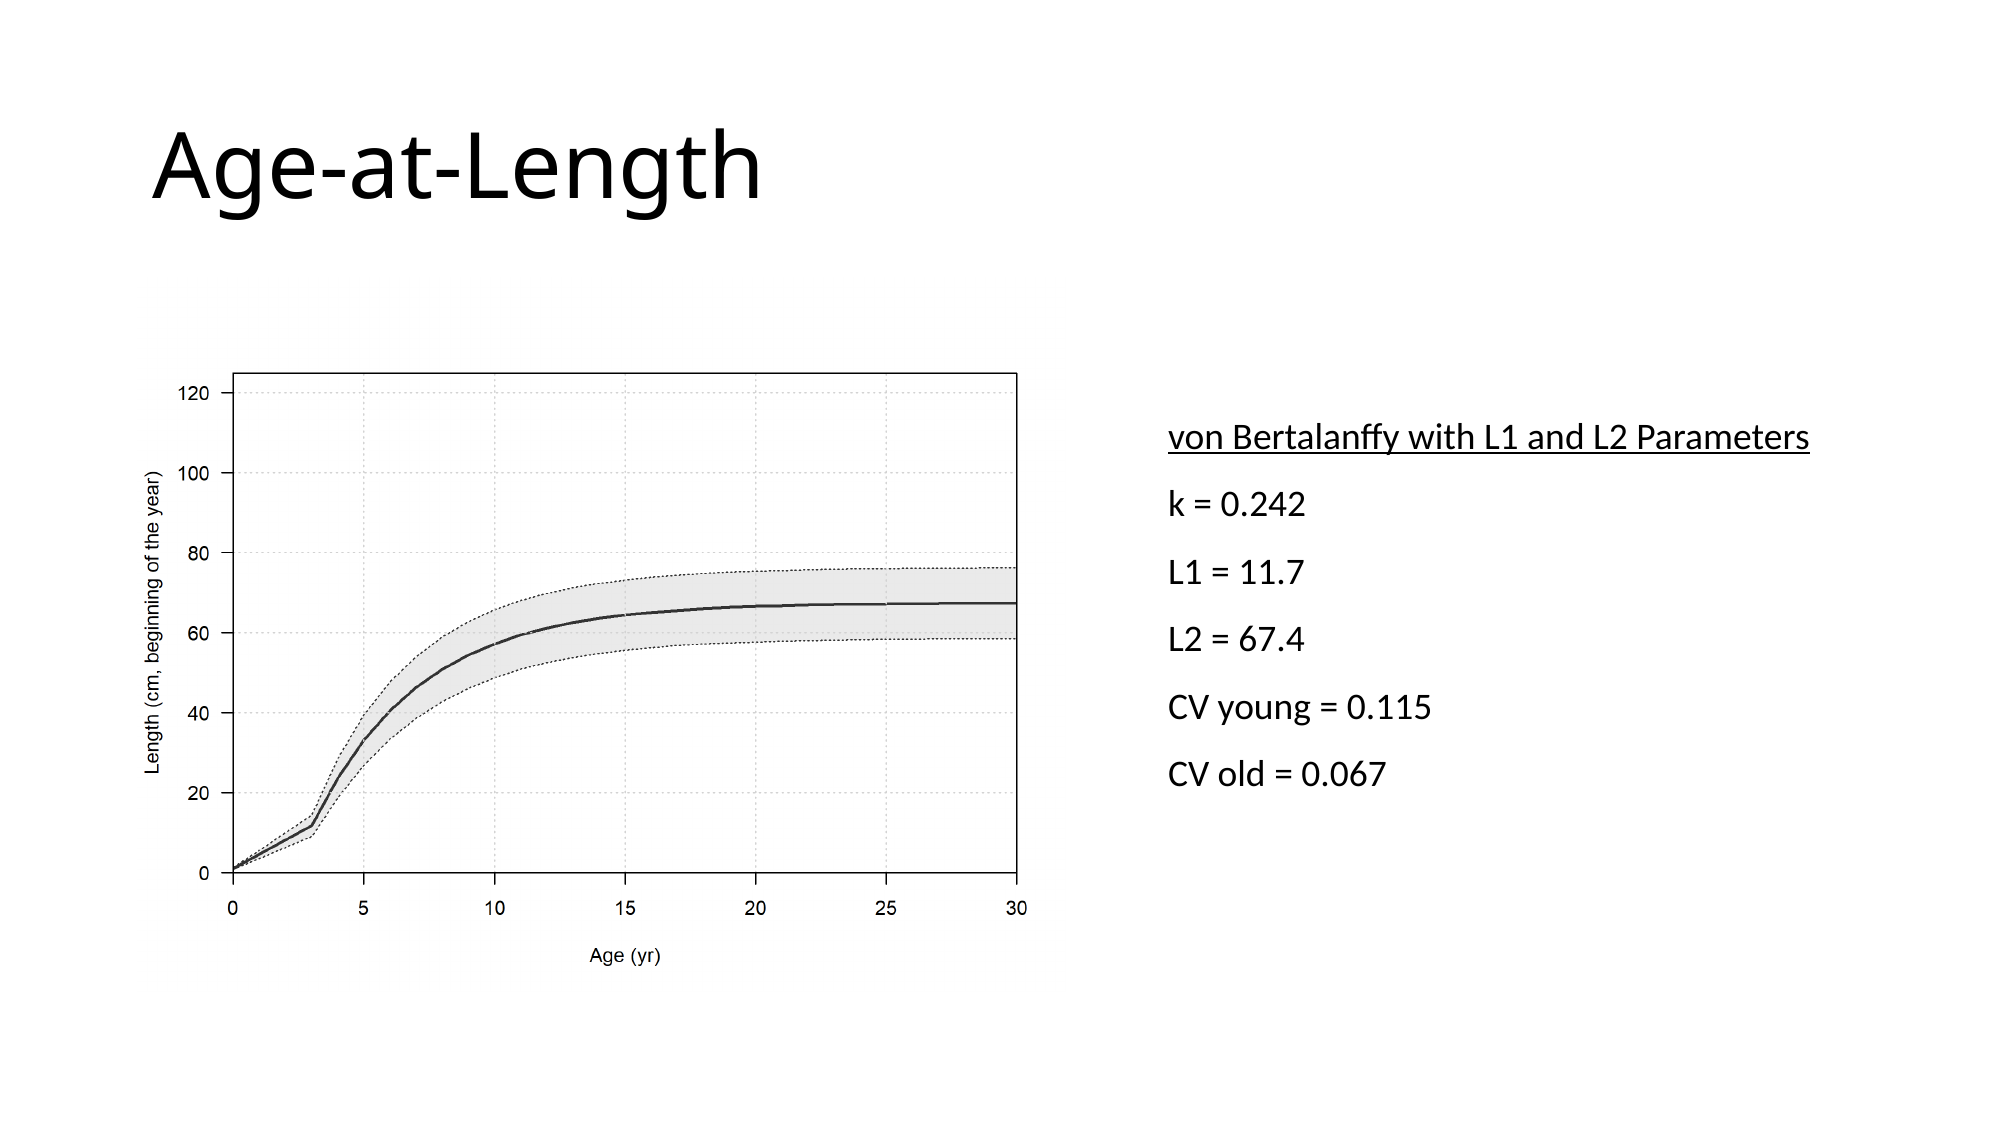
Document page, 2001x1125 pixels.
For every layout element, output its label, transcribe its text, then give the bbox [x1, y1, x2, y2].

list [137, 277, 1066, 992]
title Age-at-Length [137, 59, 1863, 278]
text_box von Bertalanffy with L1 and L2 Parameters k = 0.242 L1 = 11.7 L2 = 67.4 CV young = 0.115 CV old = 0.067 [1153, 404, 1826, 847]
